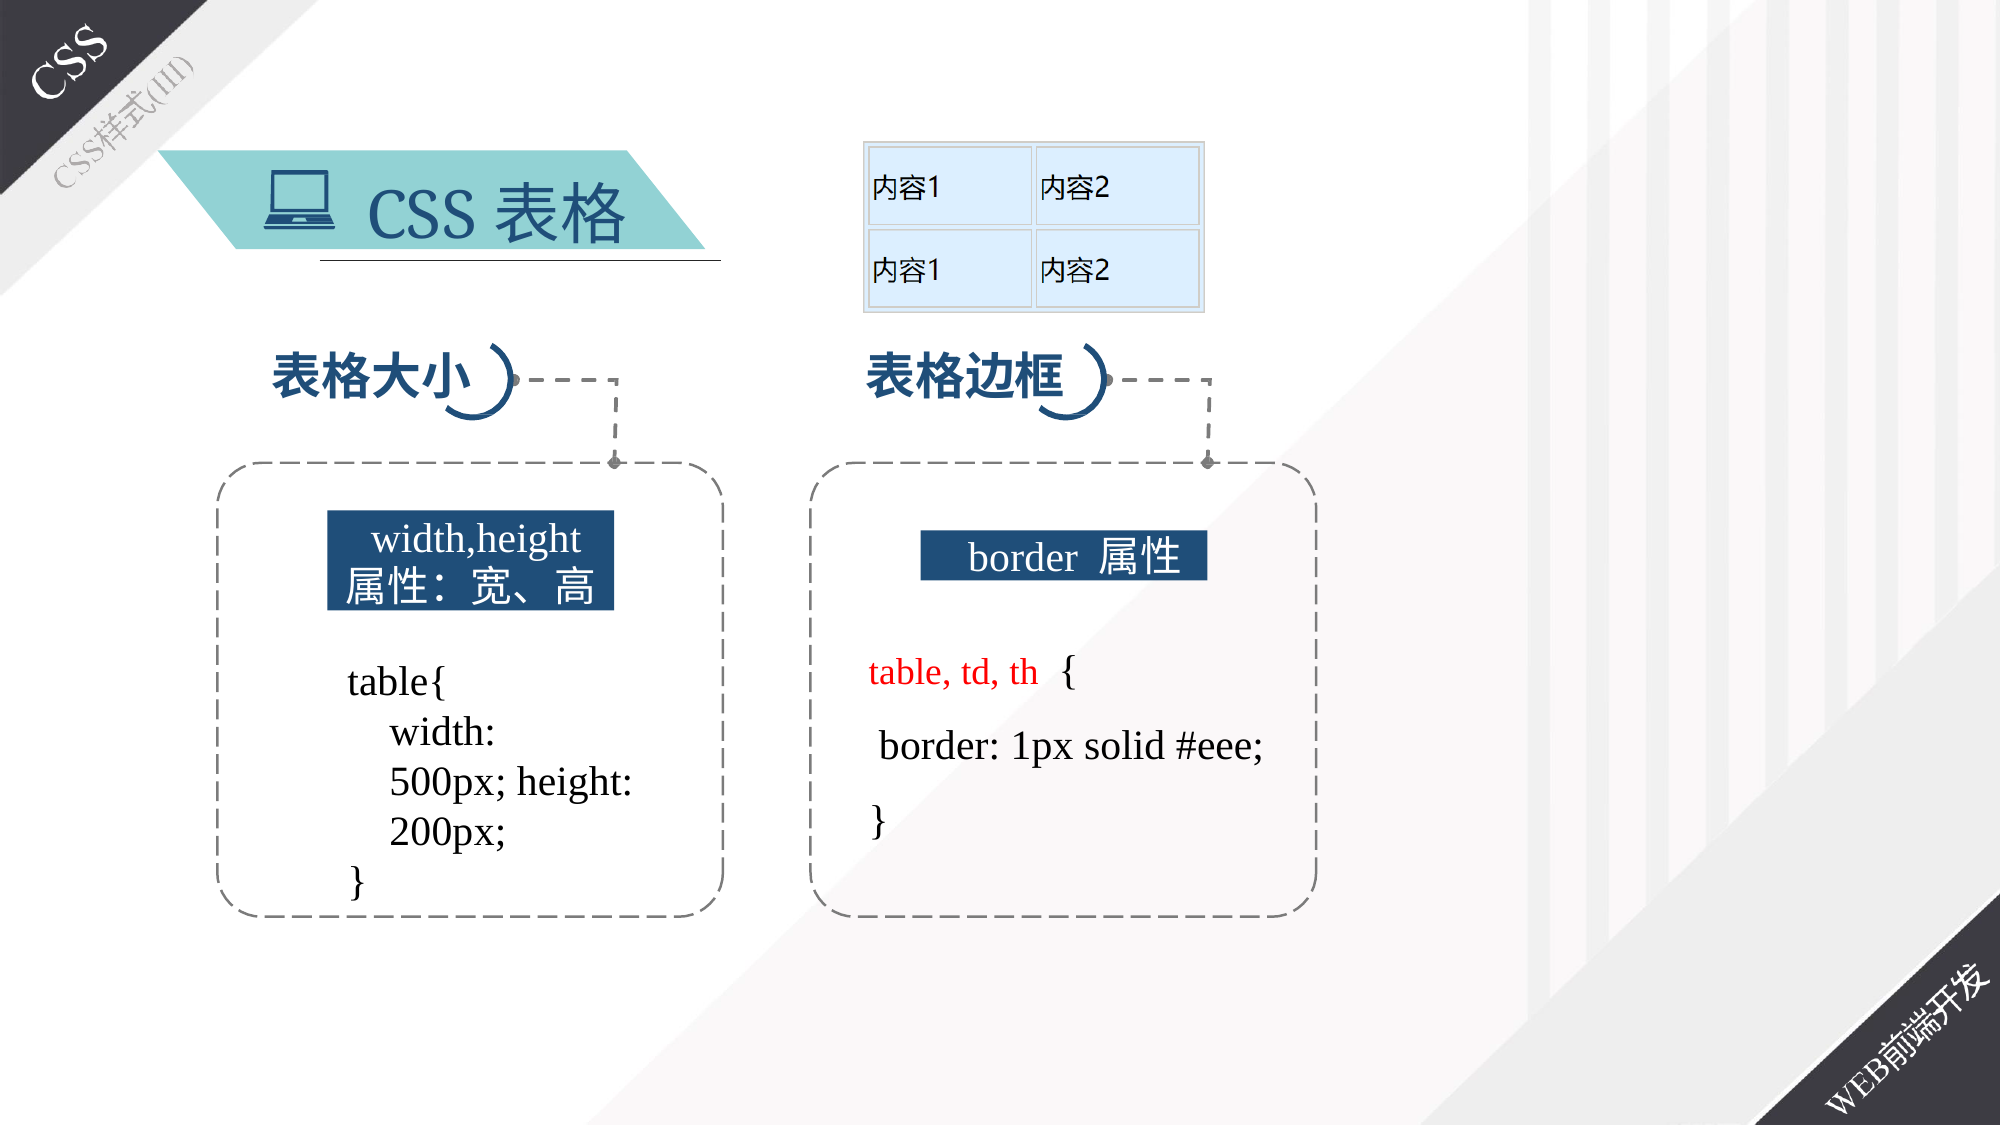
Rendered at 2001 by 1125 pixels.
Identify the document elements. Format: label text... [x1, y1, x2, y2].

text_box [1038, 342, 1107, 421]
text_box [810, 462, 1317, 917]
text_box [608, 449, 621, 470]
text_box [270, 170, 329, 213]
text_box [555, 378, 571, 382]
text_box [613, 397, 619, 413]
text_box [1174, 378, 1190, 382]
text_box 表格边框 [863, 344, 1068, 405]
text_box border 属性 [920, 530, 1208, 581]
text_box [514, 374, 520, 387]
text_box [853, 131, 1215, 324]
text_box [613, 423, 618, 439]
text_box [263, 226, 336, 230]
text_box [1200, 378, 1212, 386]
text_box [581, 378, 597, 382]
text_box [1122, 378, 1138, 382]
picture [0, 0, 2000, 1125]
title CSS表格 [364, 172, 1636, 361]
text_box [1207, 397, 1212, 413]
text_box [528, 378, 544, 382]
text_box width,height 属性：宽、高 [327, 510, 615, 611]
text_box [445, 342, 514, 421]
text_box [1107, 373, 1114, 387]
text_box [1201, 449, 1214, 470]
text_box [264, 214, 334, 224]
text_box [607, 378, 619, 386]
text_box table{ width: 500px; height: 200px; } [345, 654, 635, 905]
text_box 表格大小 [269, 344, 474, 405]
text_box [217, 462, 723, 917]
text_box table, td, th { border: 1px solid #eee; } [866, 643, 1264, 844]
text_box [1148, 378, 1164, 382]
text_box [1206, 423, 1211, 439]
